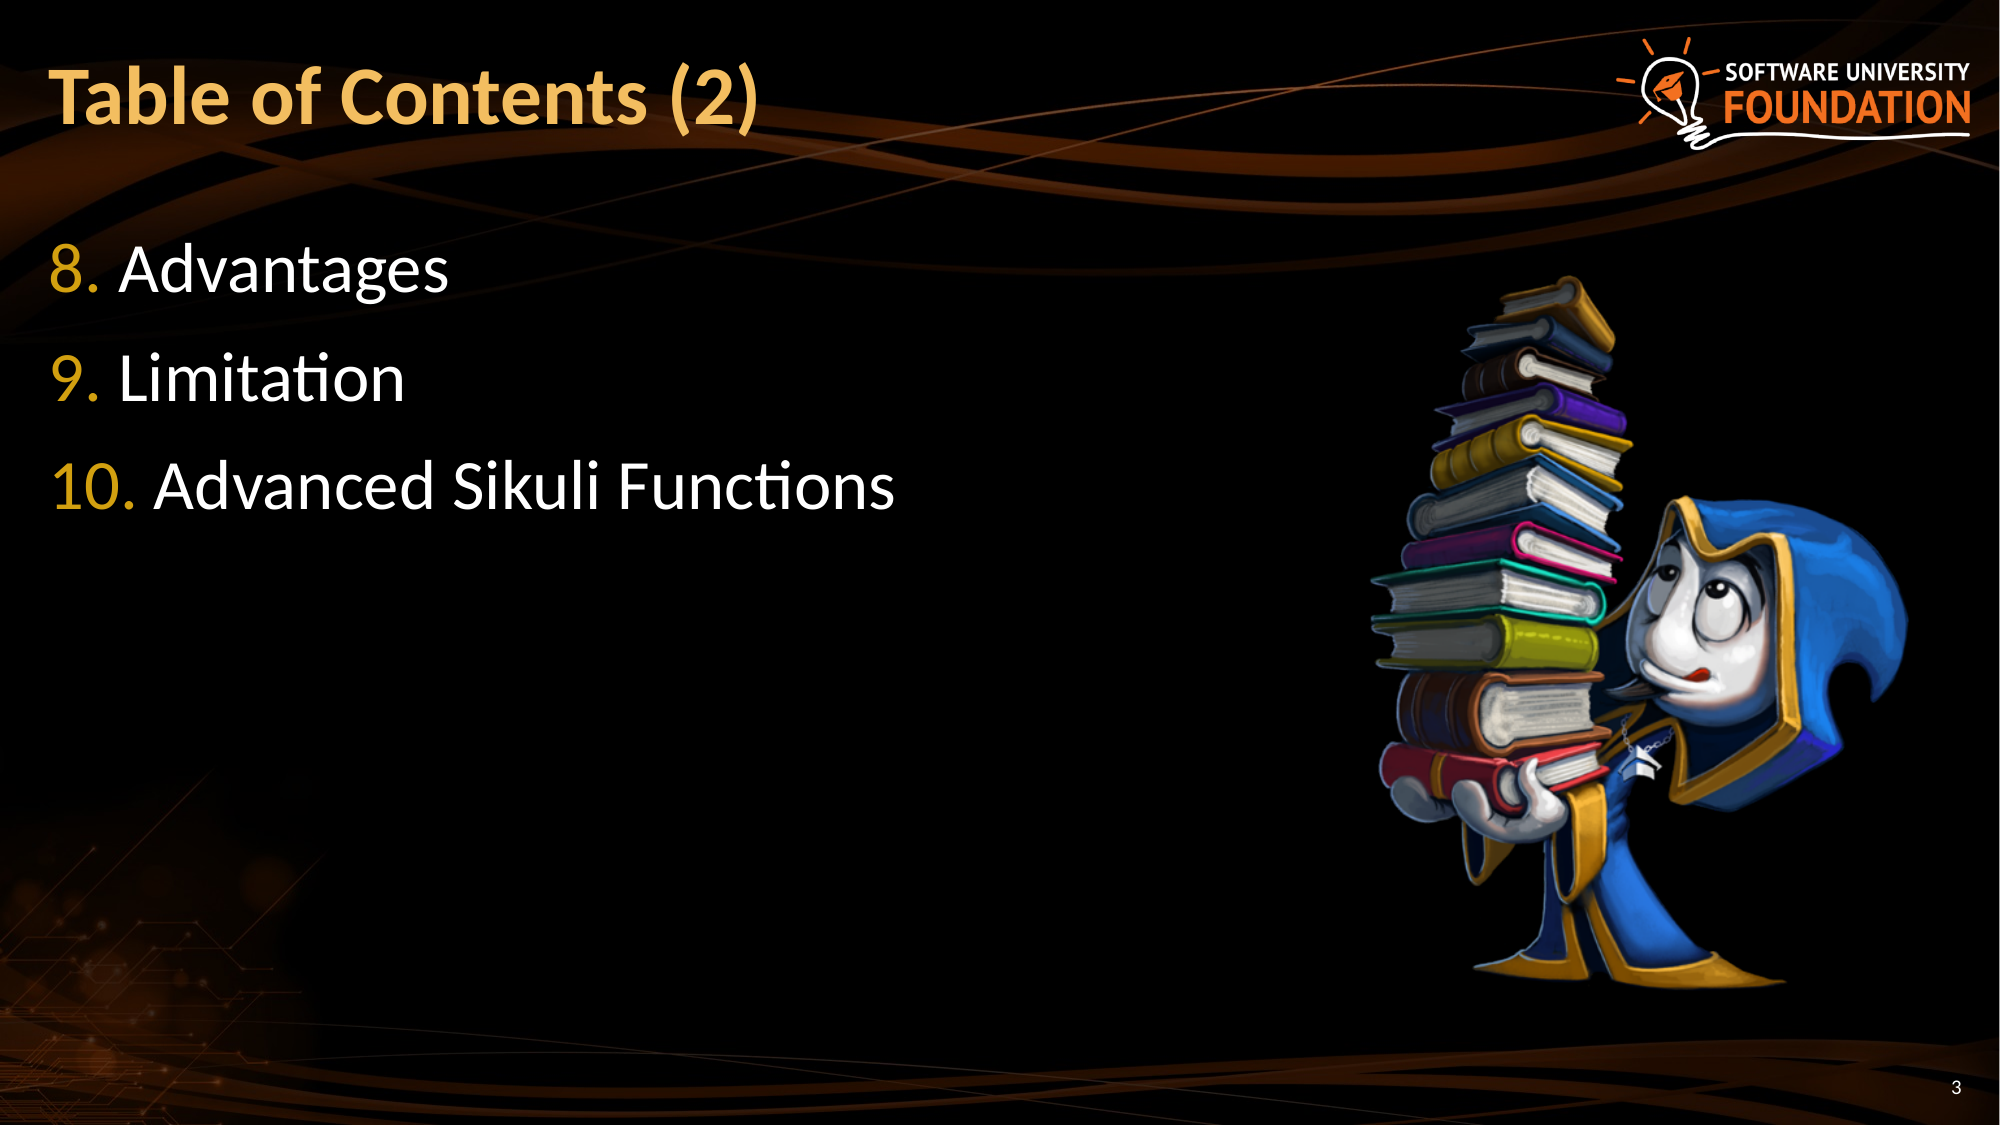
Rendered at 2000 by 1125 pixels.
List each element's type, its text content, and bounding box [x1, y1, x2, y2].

picture [0, 0, 2000, 1125]
slide_number 3 [1897, 1070, 1968, 1103]
picture [1362, 268, 1925, 994]
title Table of Contents (2) [30, 6, 1602, 189]
list 8. Advantages 9. Limitation 10. Advanced Sikuli Functions [30, 217, 1968, 1125]
